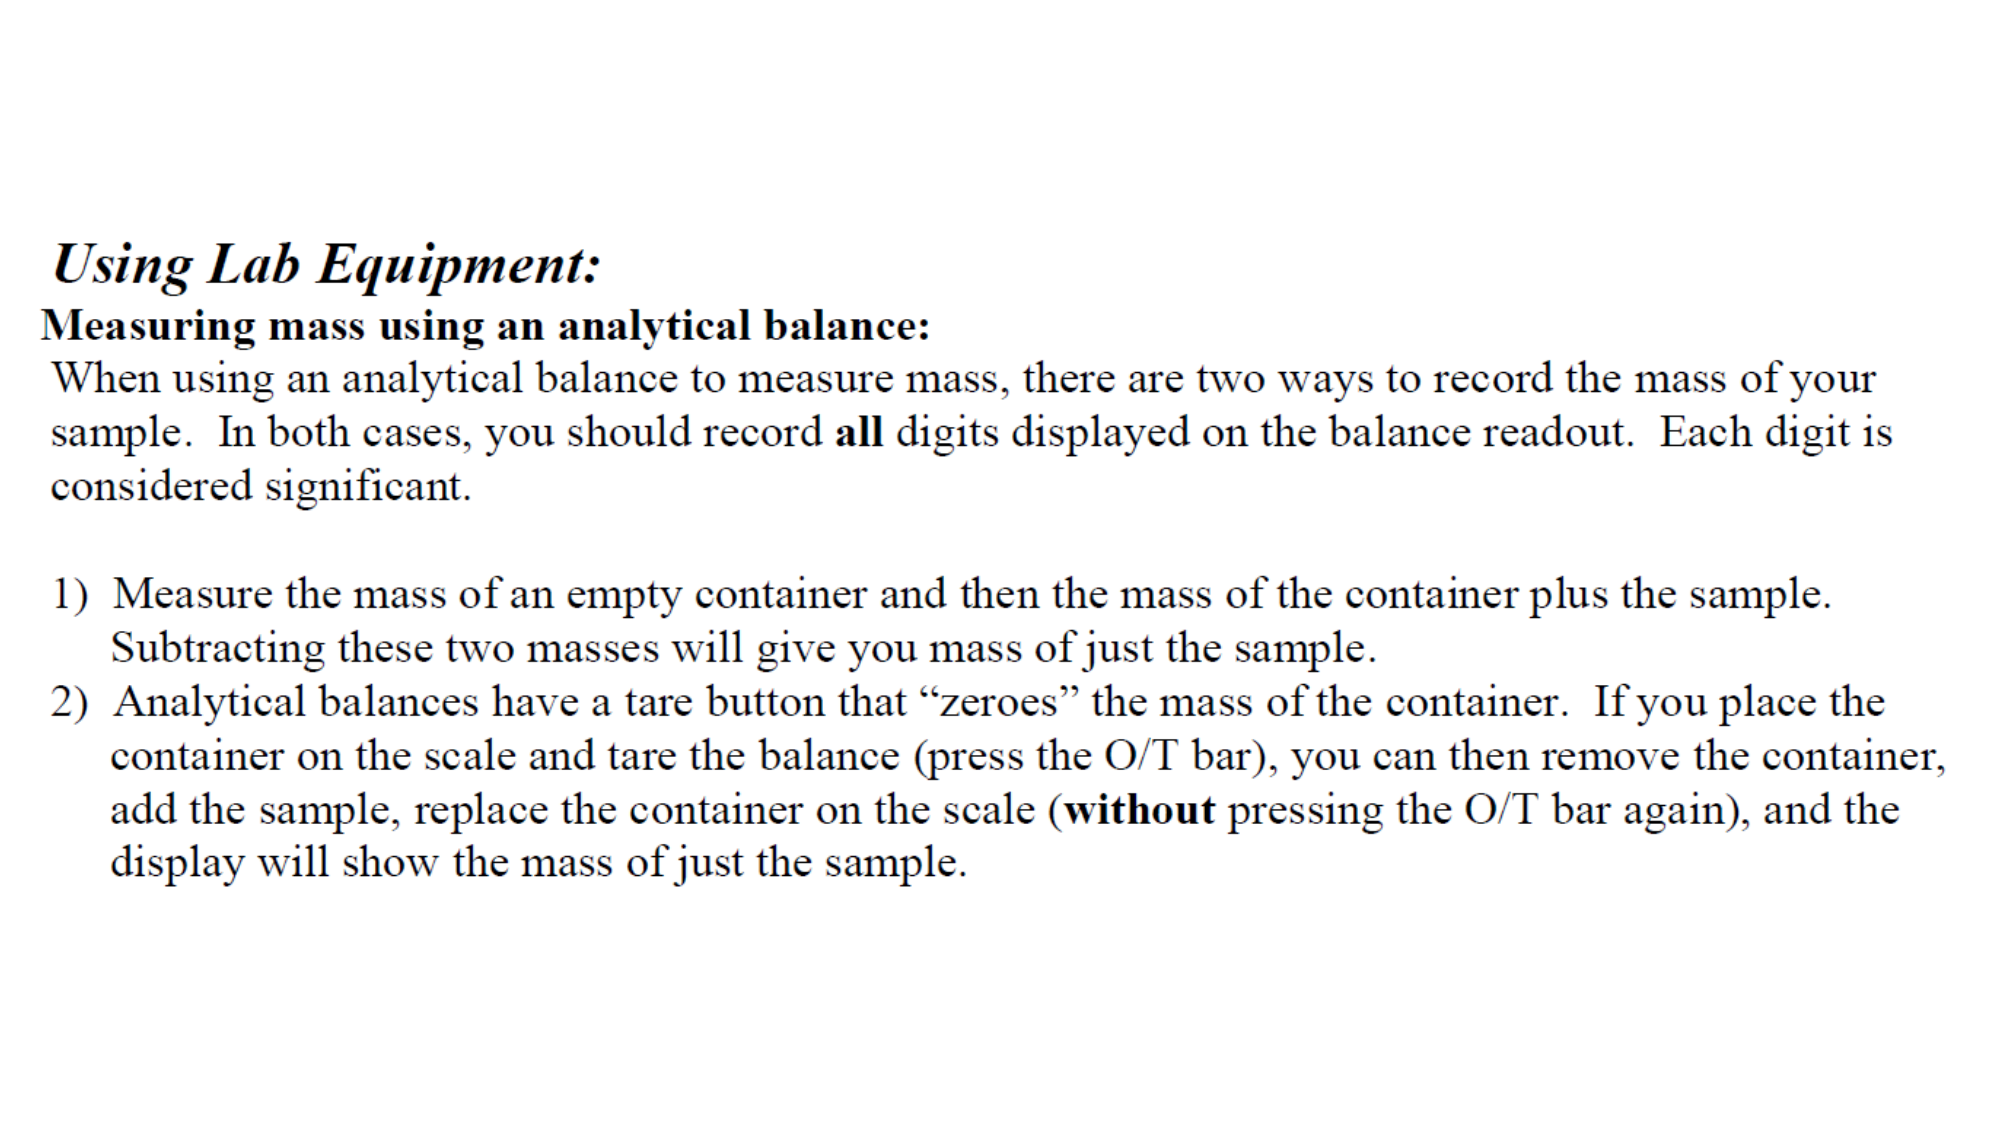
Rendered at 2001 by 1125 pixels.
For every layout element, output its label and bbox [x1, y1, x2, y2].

picture [11, 216, 2000, 909]
